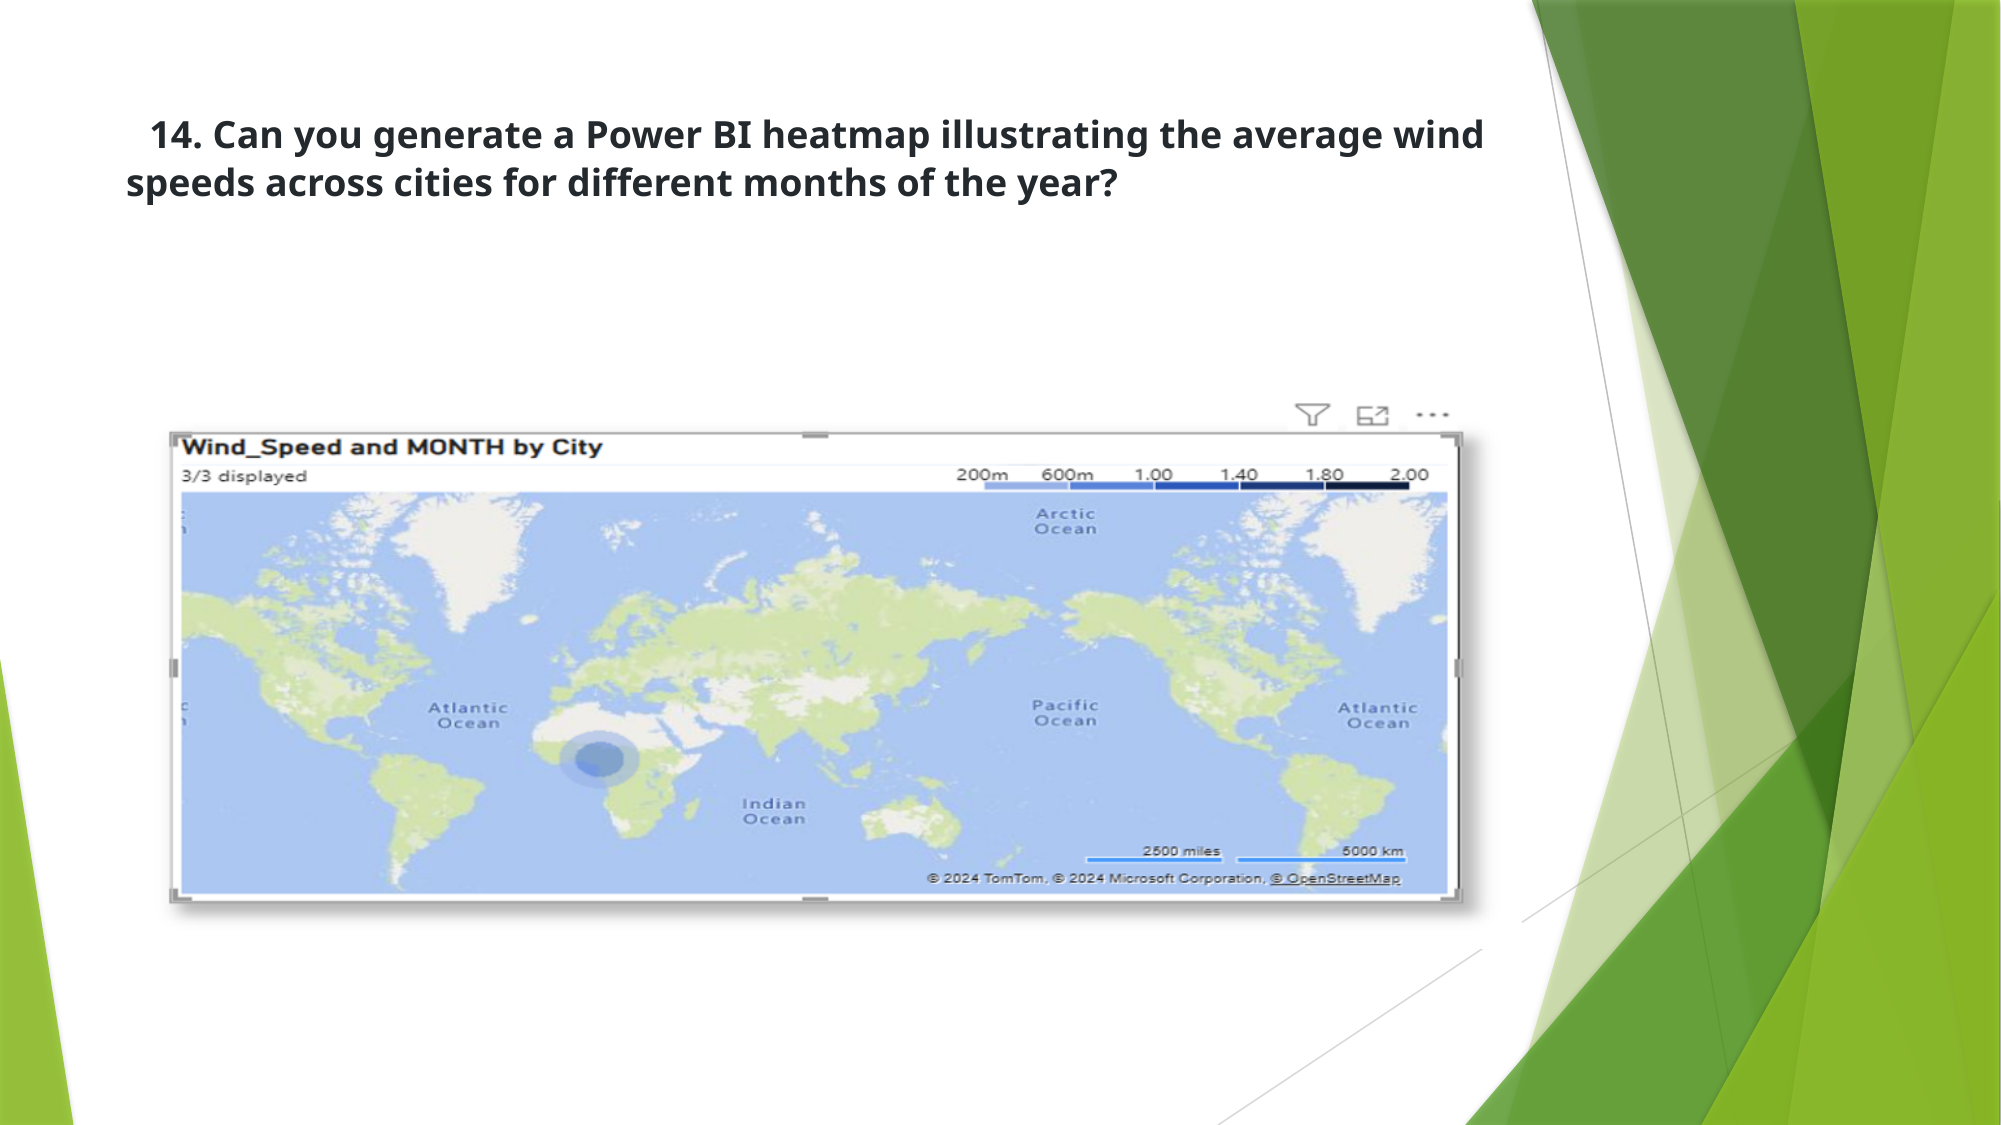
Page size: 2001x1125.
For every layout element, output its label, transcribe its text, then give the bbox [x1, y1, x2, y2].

title 14. Can you generate a Power BI heatmap illustrating the average wind speeds across cities for different months of the year? [111, 99, 1522, 317]
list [110, 396, 1522, 949]
